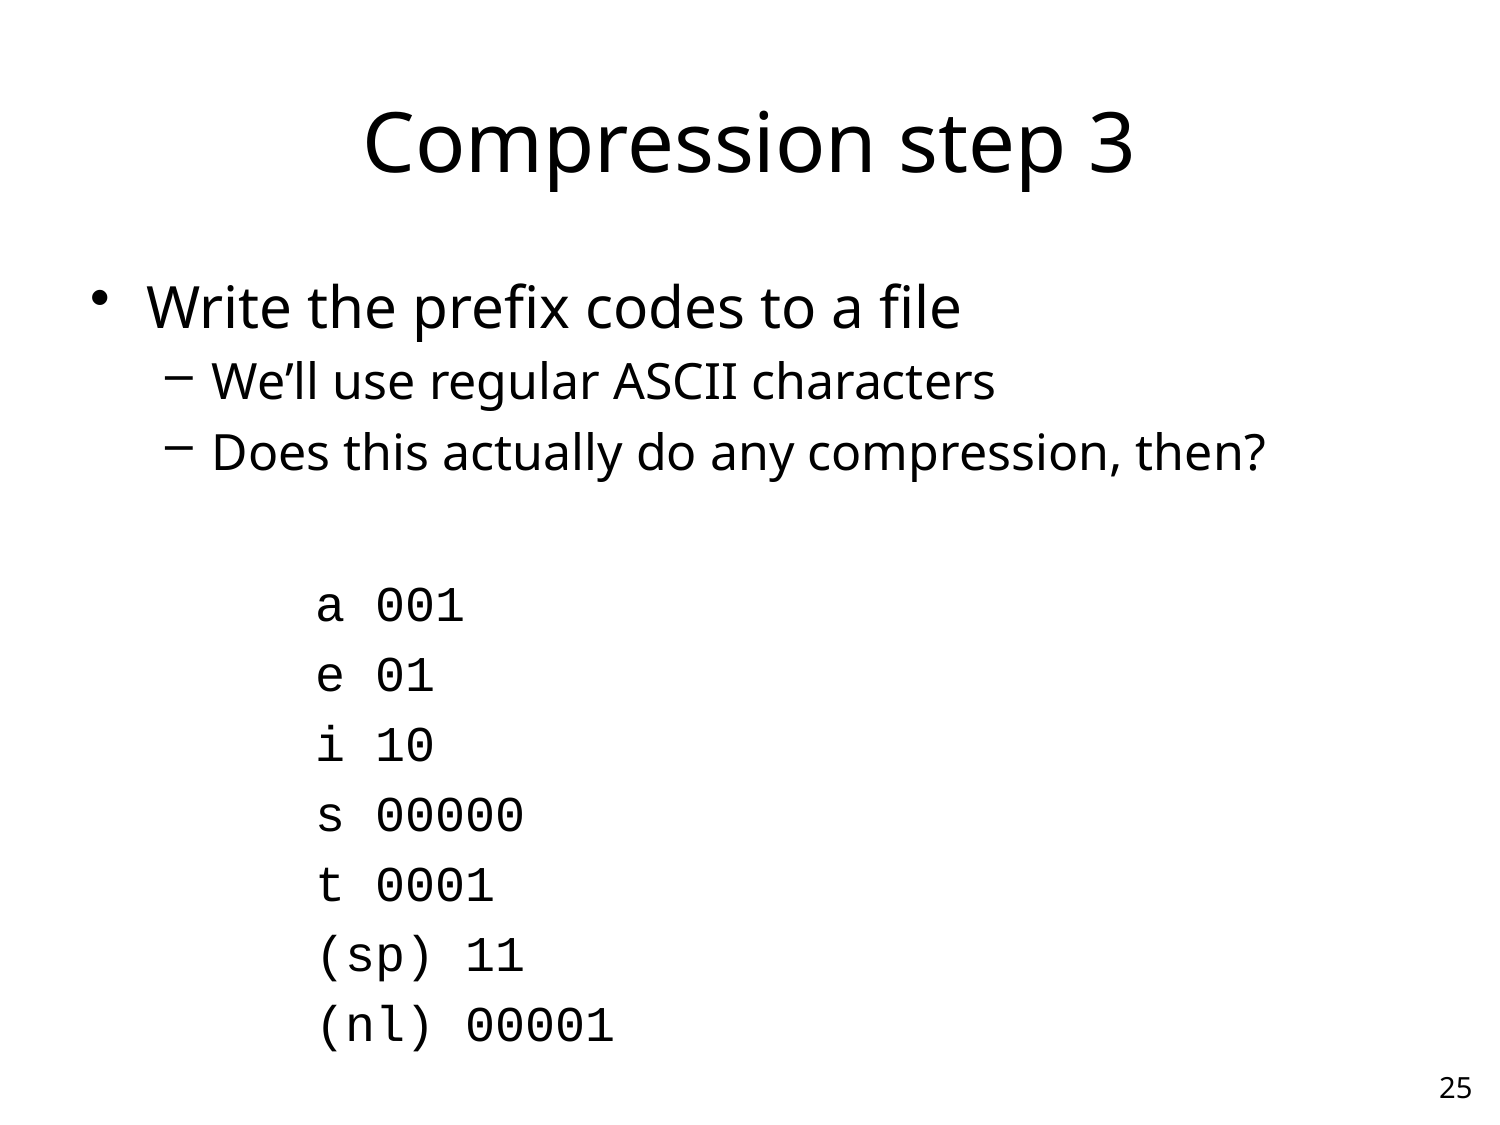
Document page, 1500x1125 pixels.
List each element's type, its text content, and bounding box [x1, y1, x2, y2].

title Compression step 3 [74, 44, 1426, 233]
list Write the prefix codes to a file We’ll use regular ASCII characters Does this actually do any compression, then? a 001 e 01 i 10 s 00000 t 0001 (sp) 11 (nl) 00001 [74, 262, 1426, 1088]
